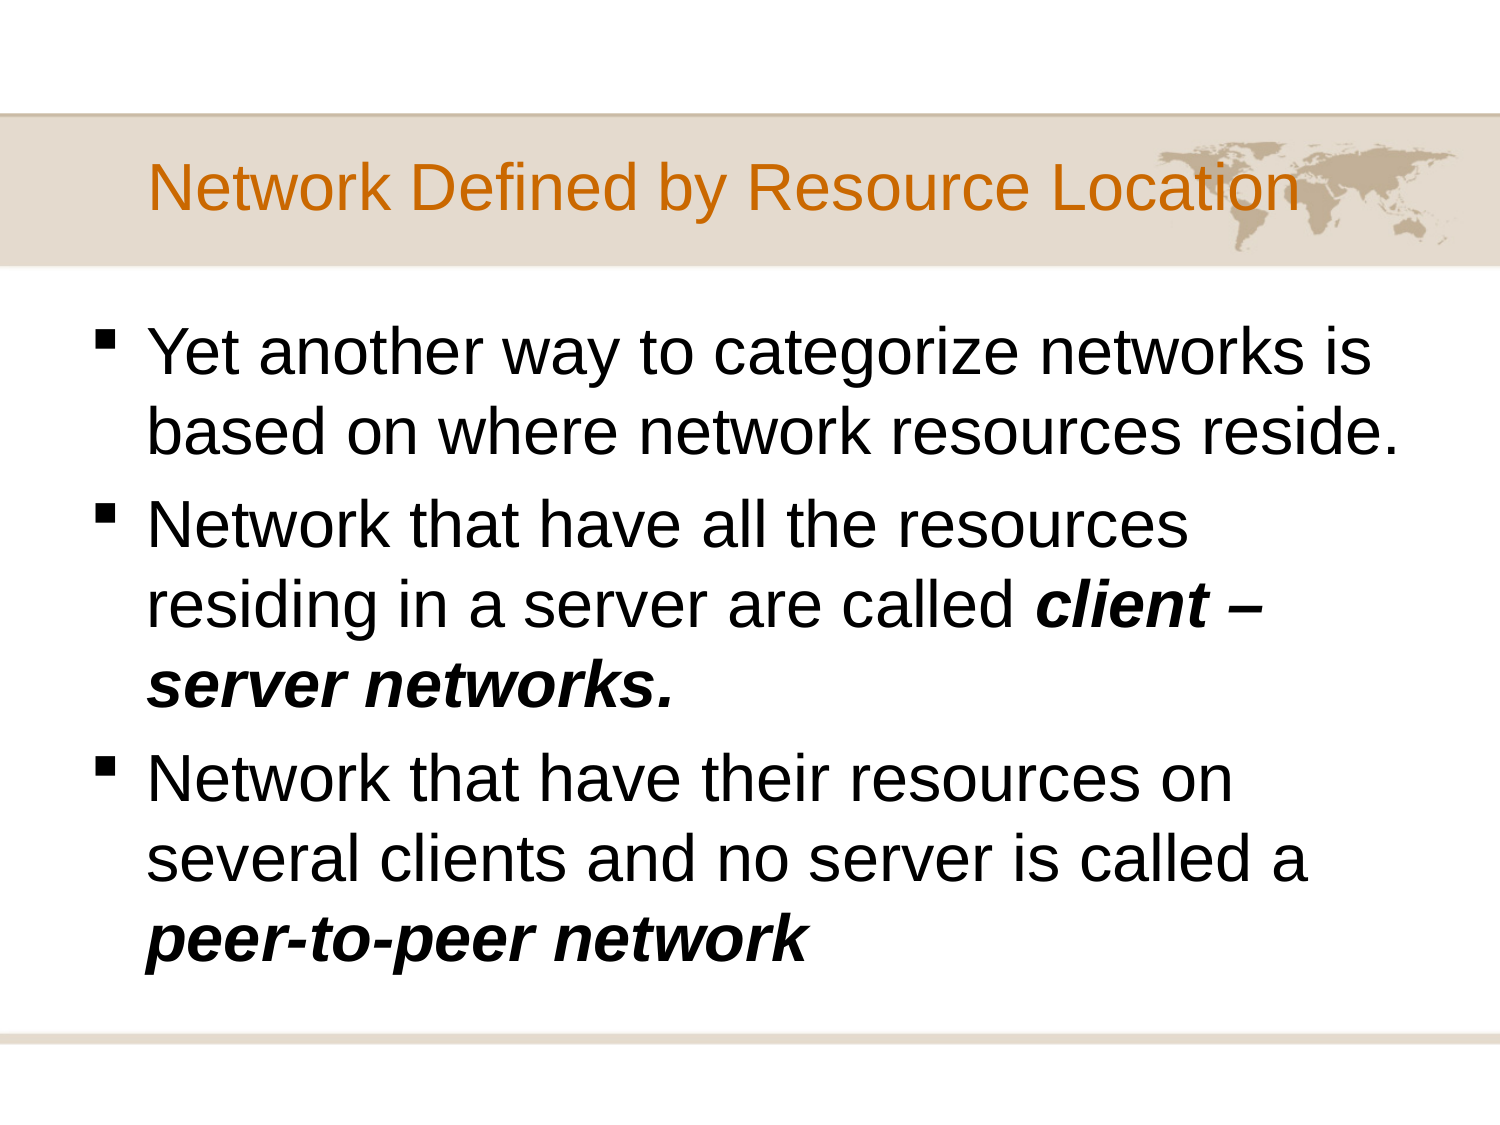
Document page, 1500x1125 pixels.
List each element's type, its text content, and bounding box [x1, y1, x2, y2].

picture [0, 0, 1500, 1125]
title Network Defined by Resource Location [50, 135, 1400, 231]
list Yet another way to categorize networks is based on where network resources reside. Network that have all the resources residing in a server are called client –server networks. Network that have their resources on several clients and no server is called a peer-to-peer network [75, 299, 1425, 1043]
